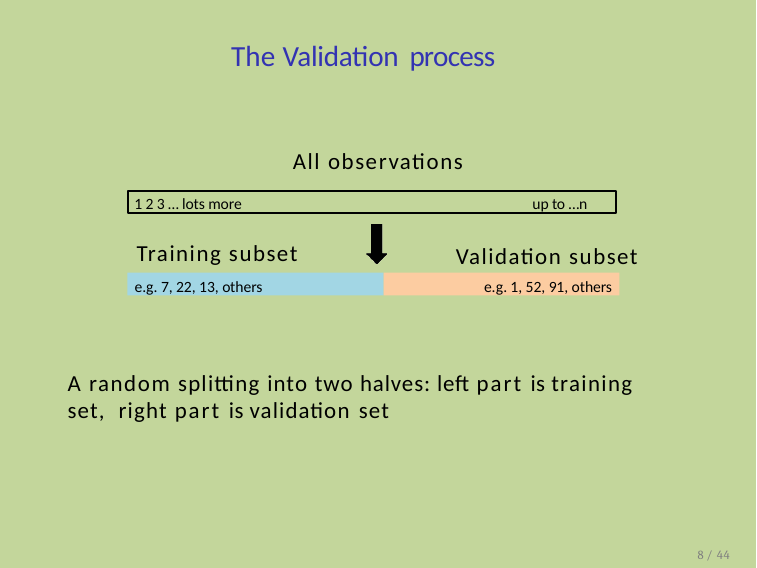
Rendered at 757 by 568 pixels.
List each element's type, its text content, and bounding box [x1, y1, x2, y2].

text_box e.g. 7, 22, 13, others [127, 272, 383, 296]
text_box 1 2 3 … lots more up to …n [128, 191, 617, 213]
text_box [366, 224, 387, 264]
slide_number 8 / 44 [691, 548, 743, 568]
text_box All observations [278, 139, 566, 182]
text_box A random splitting into two halves: left part is training set, right part is validation set [65, 366, 666, 424]
text_box Validation subset [441, 233, 666, 277]
text_box Training subset [121, 230, 322, 274]
title The Validation process [228, 34, 527, 133]
text_box e.g. 1, 52, 91, others [383, 272, 620, 296]
